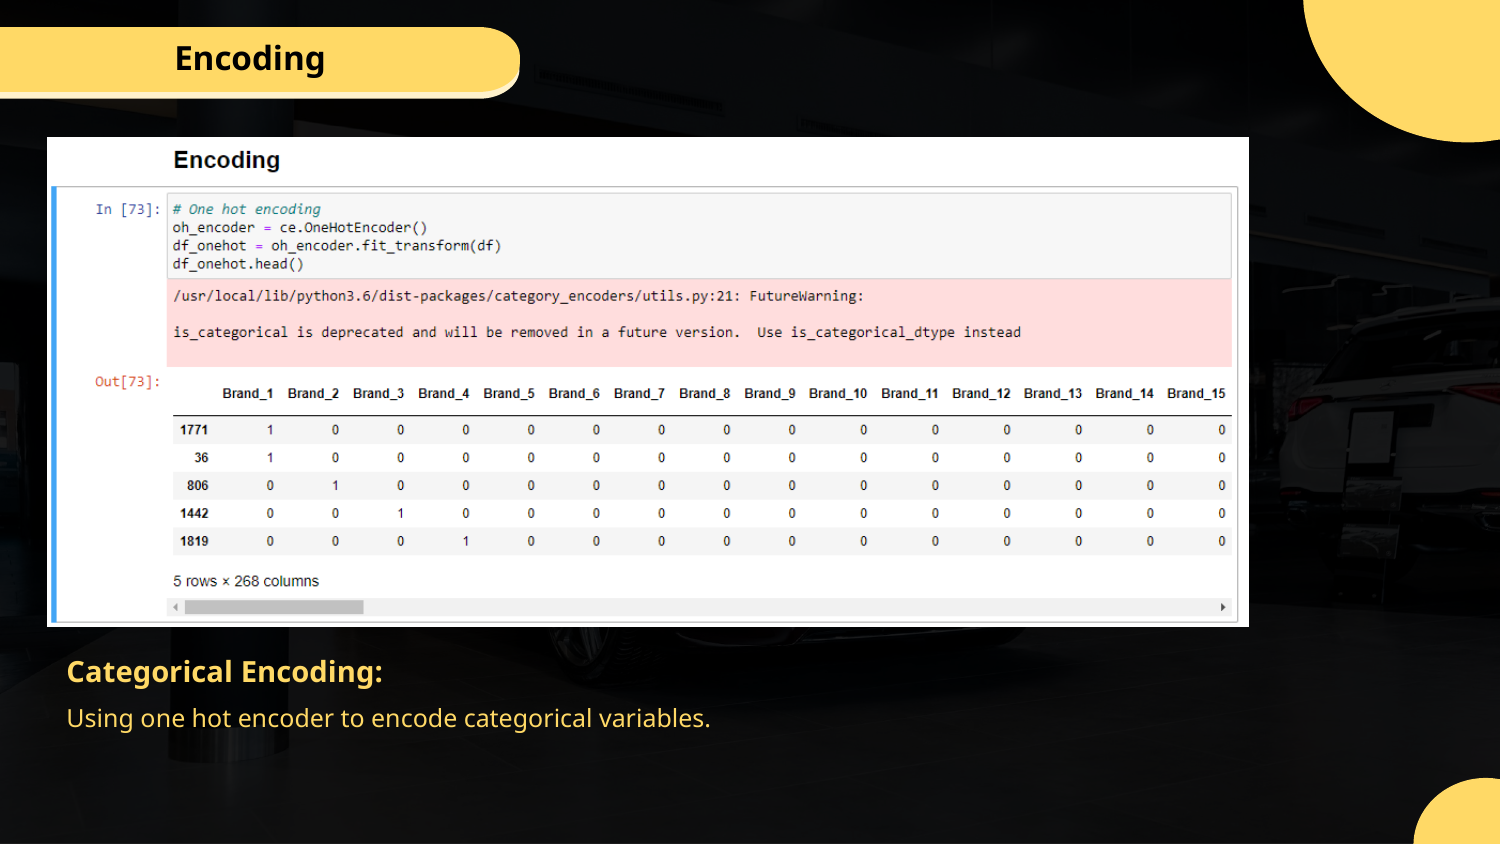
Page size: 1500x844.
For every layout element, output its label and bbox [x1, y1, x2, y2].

text_box [0, 26, 521, 100]
picture [0, 0, 1500, 843]
